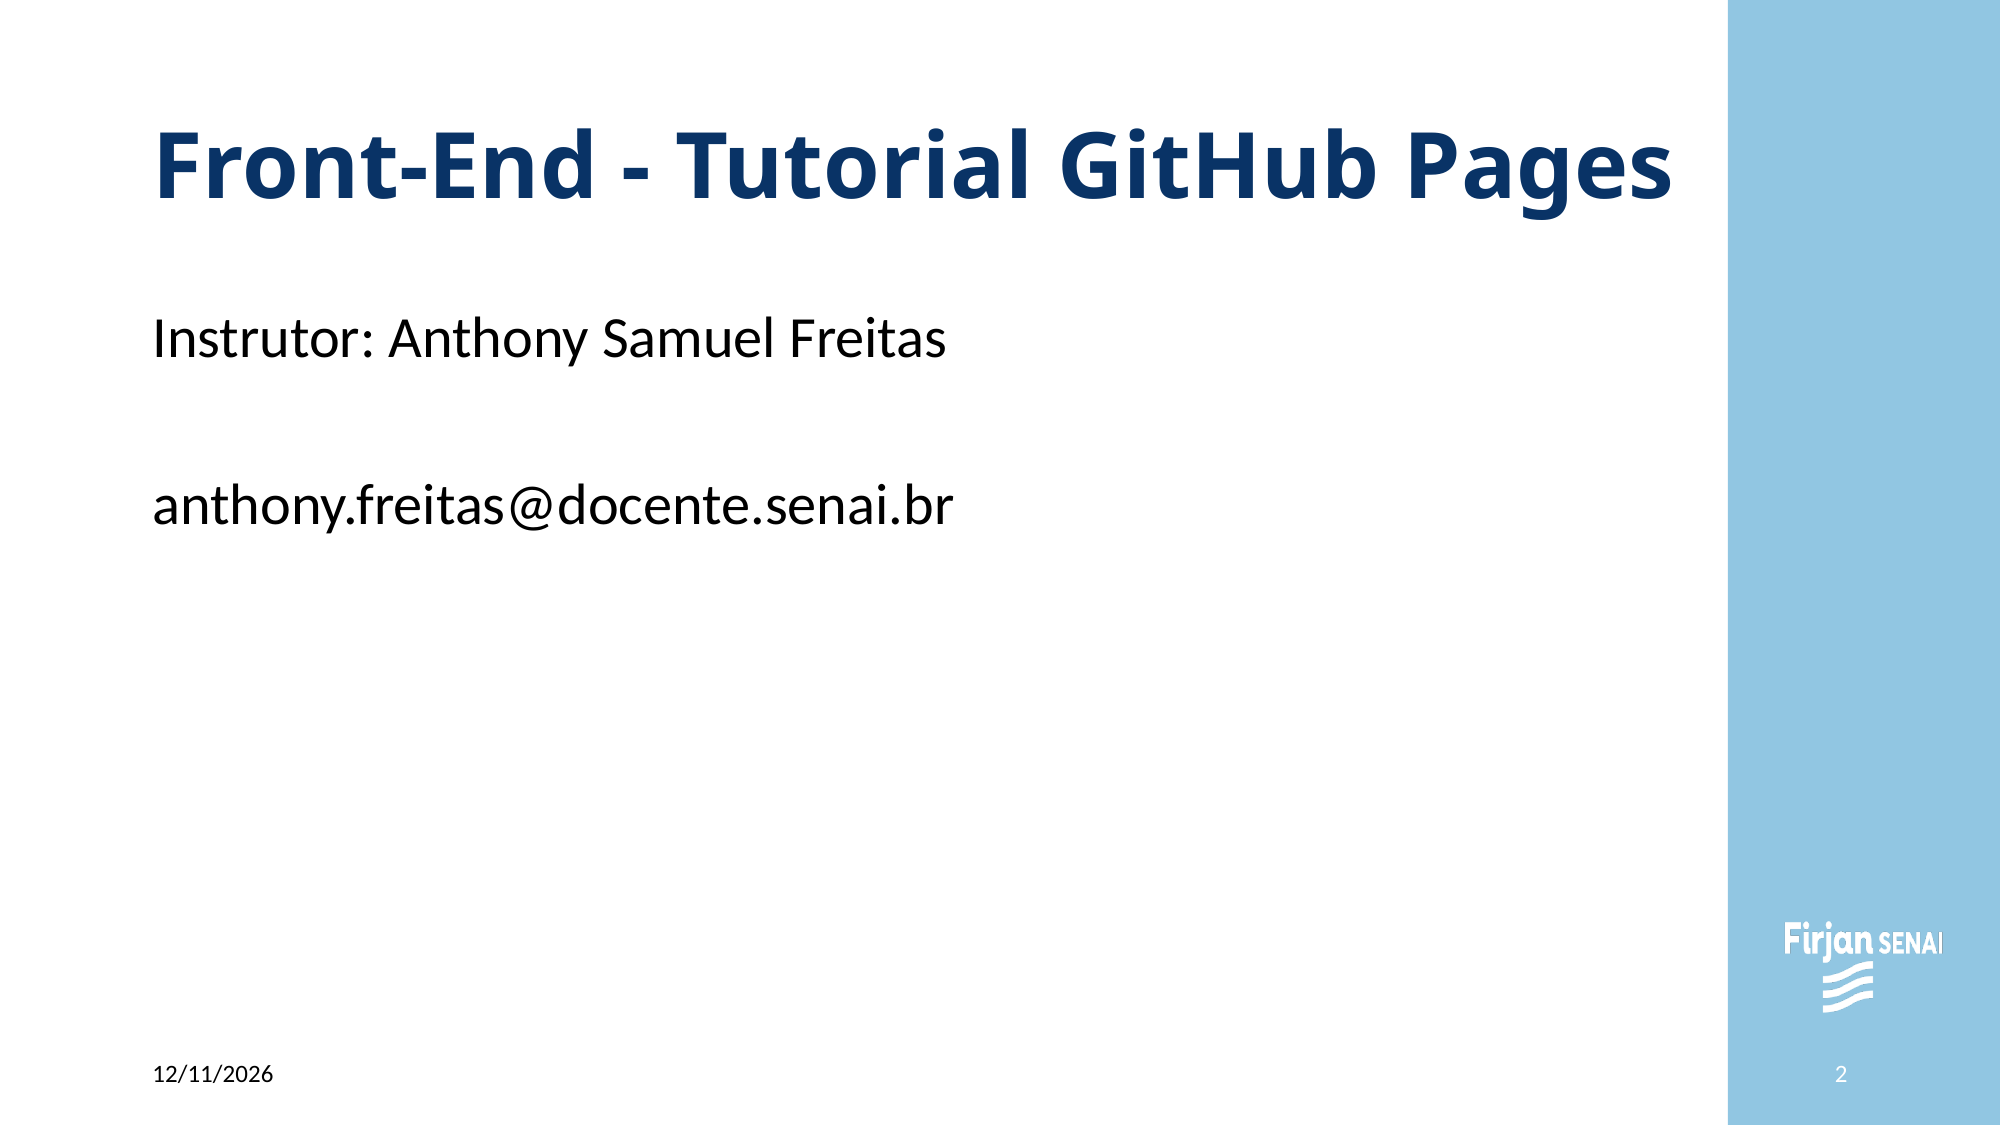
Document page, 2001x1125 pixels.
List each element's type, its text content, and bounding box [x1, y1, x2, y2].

list Instrutor: Anthony Samuel Freitas anthony.freitas@docente.senai.br [137, 299, 1700, 705]
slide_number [137, 1042, 588, 1103]
title Front-End - Tutorial GitHub Pages [137, 59, 1863, 278]
picture [1780, 918, 1945, 1014]
slide_number 2 [1412, 1042, 1863, 1103]
text_box [1727, 0, 2000, 1125]
